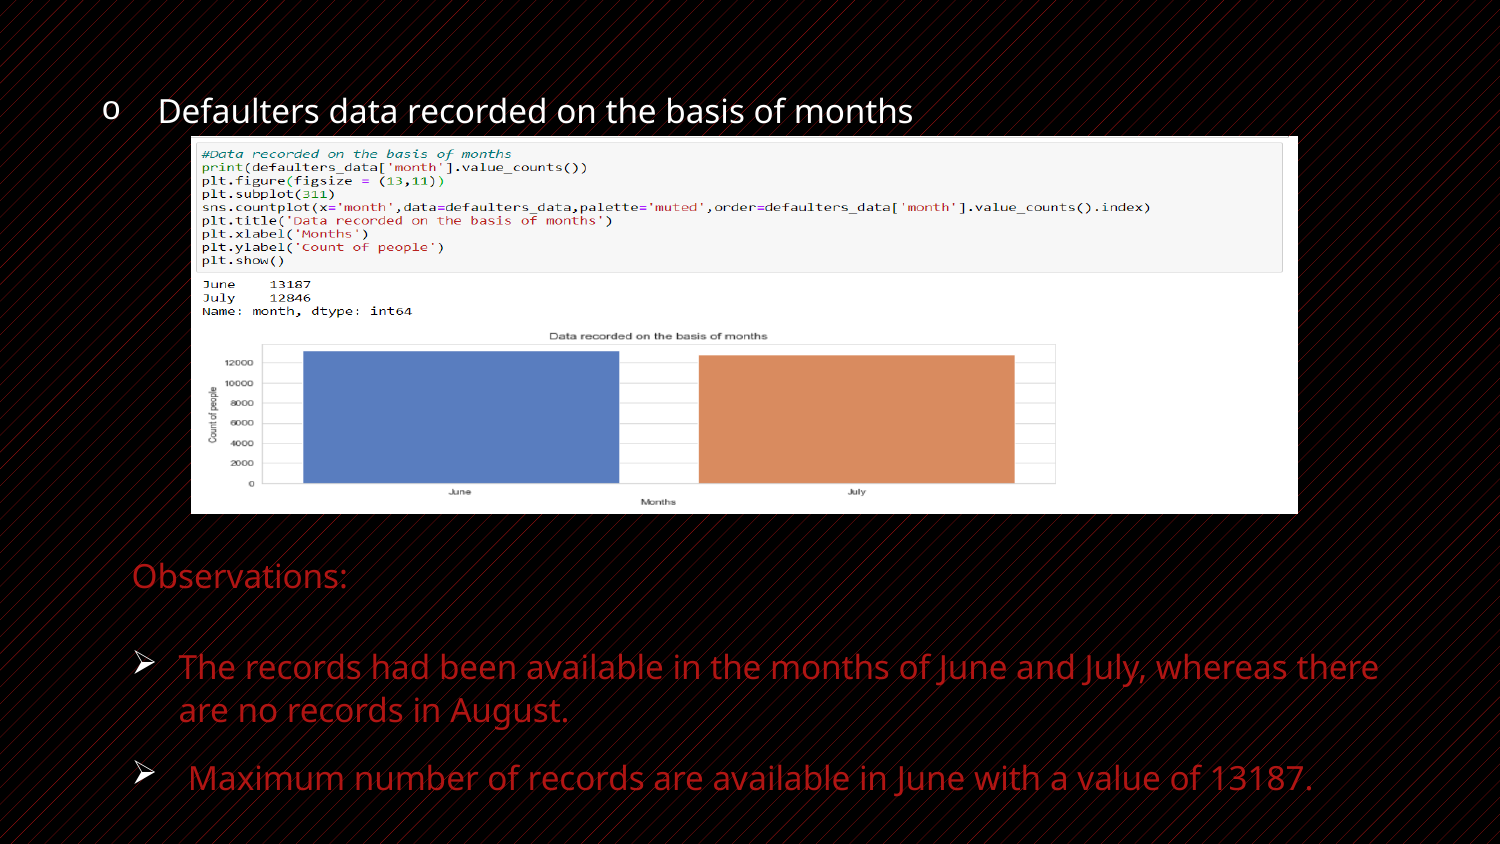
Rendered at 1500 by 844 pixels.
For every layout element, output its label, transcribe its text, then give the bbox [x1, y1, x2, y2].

picture [191, 135, 1298, 515]
subtitle Observations: The records had been available in the months of June and July, whereas there are no records in August. Maximum number of records are available in June with a value of 13187. [116, 540, 1409, 832]
list Defaulters data recorded on the basis of months [67, 39, 1424, 182]
